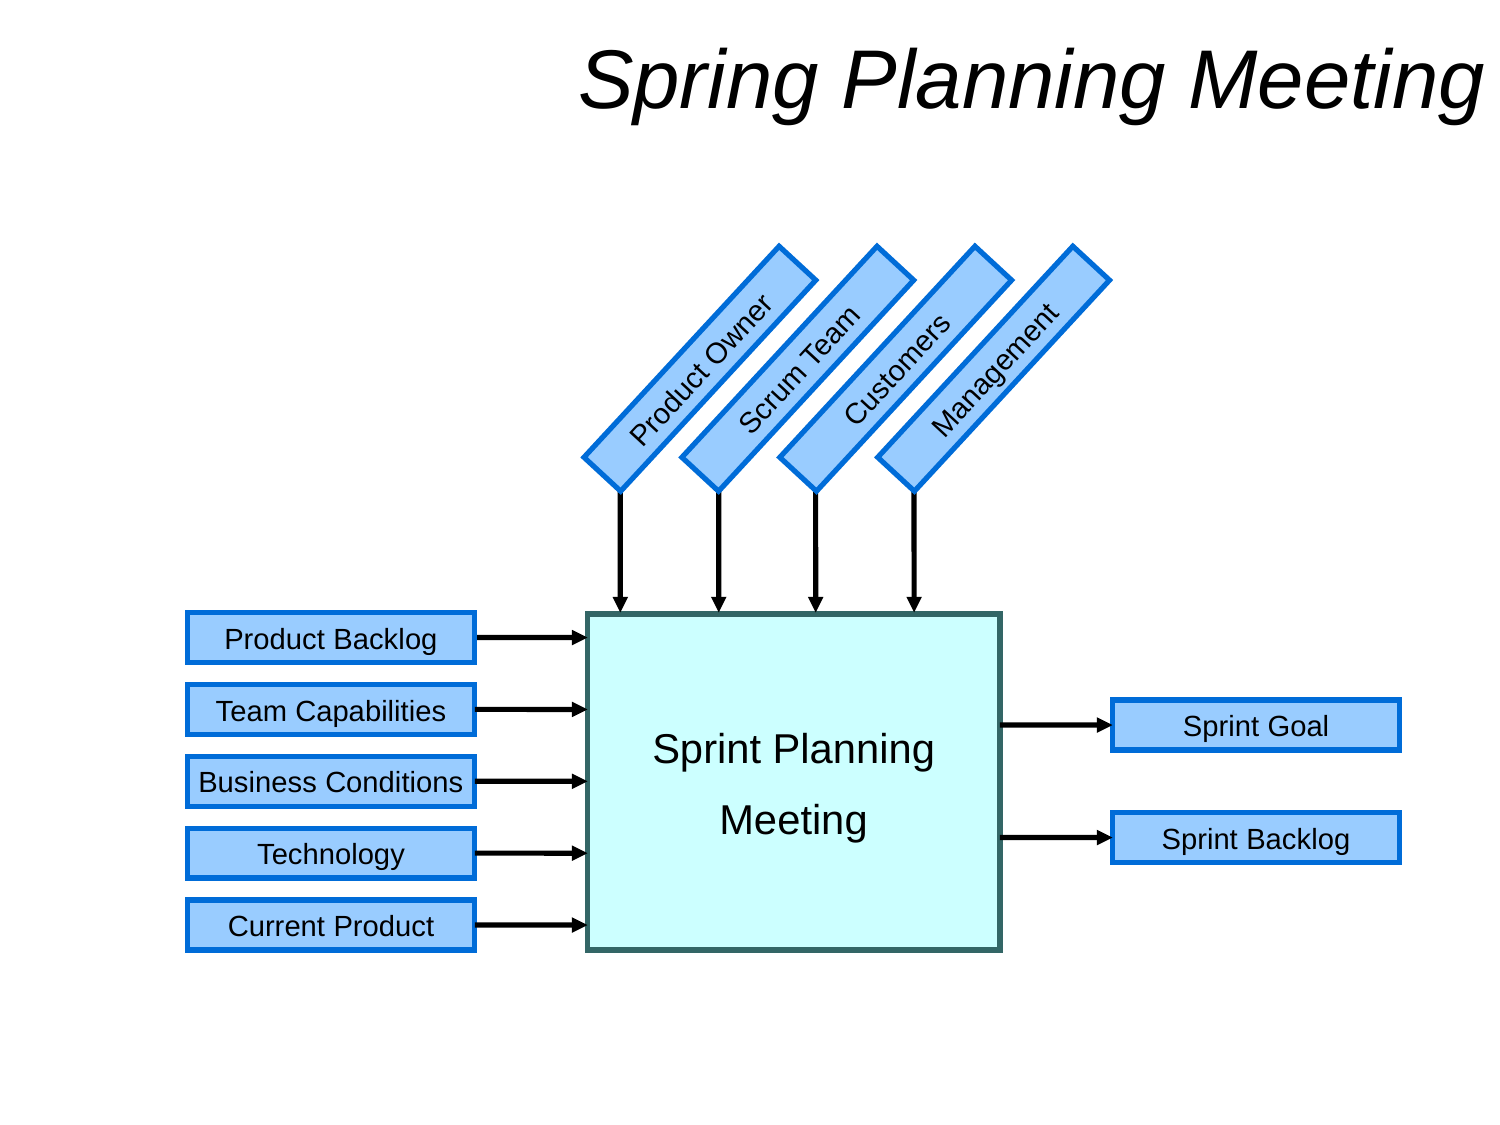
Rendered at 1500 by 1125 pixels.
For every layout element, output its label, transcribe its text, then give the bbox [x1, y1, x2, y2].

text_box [187, 899, 588, 951]
text_box Scrum Team [681, 246, 914, 492]
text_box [187, 827, 588, 879]
title Spring Planning Meeting [324, 0, 1500, 163]
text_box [187, 755, 588, 807]
text_box Sprint Planning Meeting [587, 614, 1000, 950]
text_box Product Owner [583, 246, 816, 492]
text_box [907, 491, 921, 613]
text_box [999, 718, 1113, 732]
text_box [614, 492, 627, 613]
text_box [712, 492, 725, 613]
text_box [187, 612, 588, 663]
text_box [809, 491, 822, 613]
text_box Sprint Backlog [1112, 812, 1400, 863]
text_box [187, 684, 588, 735]
text_box Customers [779, 246, 1012, 492]
text_box Management [877, 246, 1110, 492]
text_box [999, 831, 1113, 844]
text_box Sprint Goal [1112, 699, 1400, 750]
